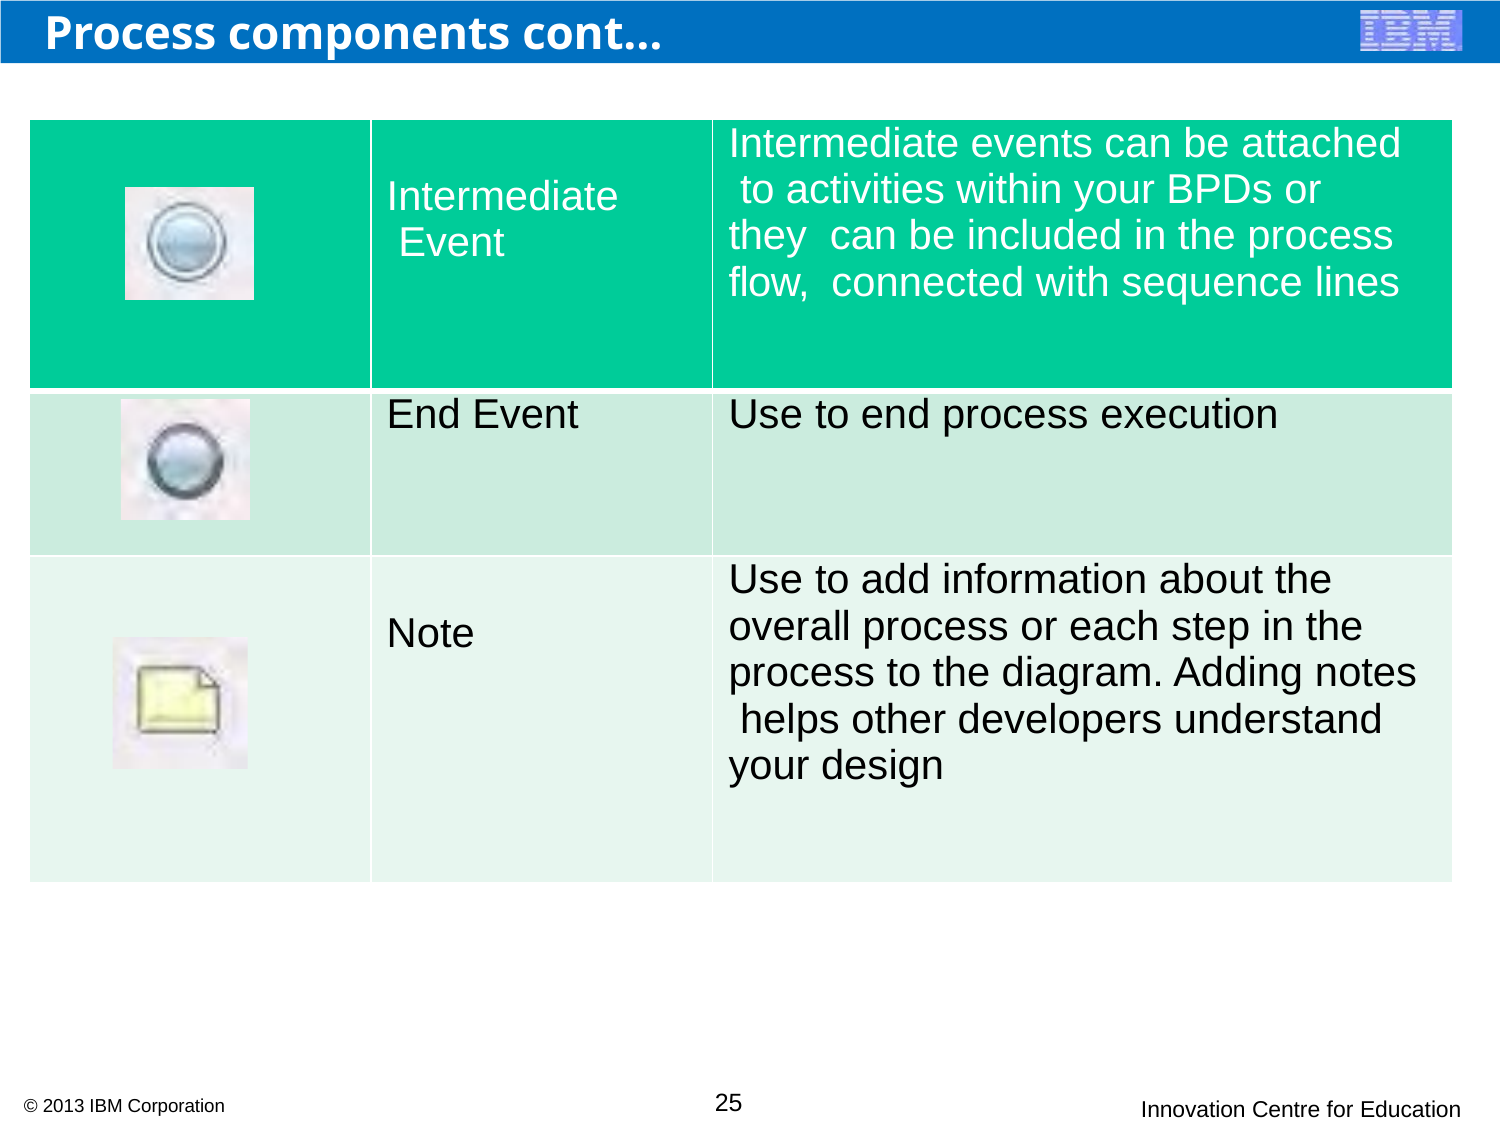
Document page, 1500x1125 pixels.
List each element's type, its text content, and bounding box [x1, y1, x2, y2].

text_box [120, 399, 250, 520]
table_header Intermediate events can be attached to activities within your BPDs or they can be included in the process flow, connected with sequence lines [713, 120, 1452, 388]
table_cell Note [372, 557, 712, 882]
table_cell Use to add information about the overall process or each step in the process to the diagram. Adding notes helps other developers understand your design [713, 557, 1452, 882]
slide_number 25 [701, 1089, 747, 1125]
table_header [30, 120, 370, 388]
table_cell [30, 394, 370, 555]
table_cell Use to end process execution [713, 394, 1452, 555]
slide_number Innovation Centre for Education [1138, 1096, 1465, 1125]
table_cell [30, 557, 370, 882]
footer © 2013 IBM Corporation [21, 1095, 229, 1125]
table_cell End Event [372, 394, 712, 555]
text_box [125, 187, 254, 300]
table_header Intermediate Event [372, 120, 712, 388]
title Process components cont… [25, 3, 1475, 192]
text_box [112, 637, 248, 769]
